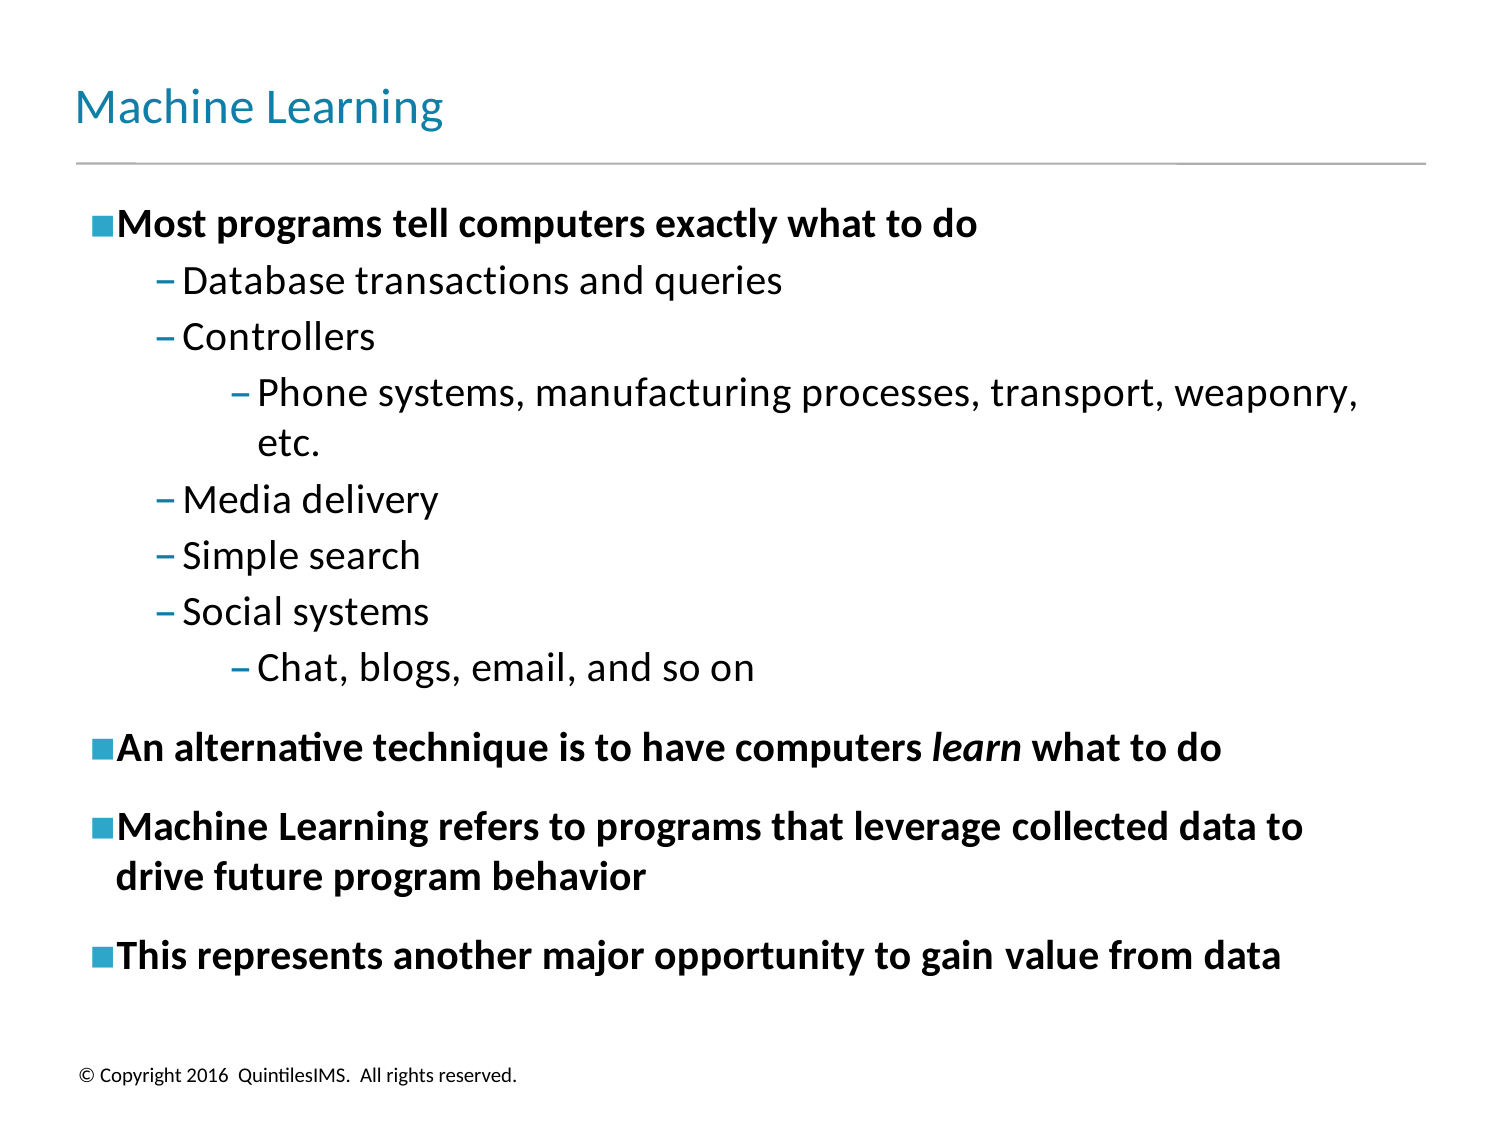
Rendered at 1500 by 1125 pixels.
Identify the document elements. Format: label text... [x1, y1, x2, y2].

footer © Copyright 2016 QuintilesIMS. All rights reserved. [76, 1061, 1188, 1125]
text_box Most programs tell computers exactly what to do Database transactions and queries Controllers Phone systems, manufacturing processes, transport, weaponry, etc. Media delivery Simple search Social systems Chat, blogs, email, and so on An alternative technique is to have computers learn what to do Machine Learning refers to programs that leverage collected data to drive future program behavior This represents another major opportunity to gain value from data [86, 262, 1406, 978]
title Machine Learning [72, 73, 1428, 262]
